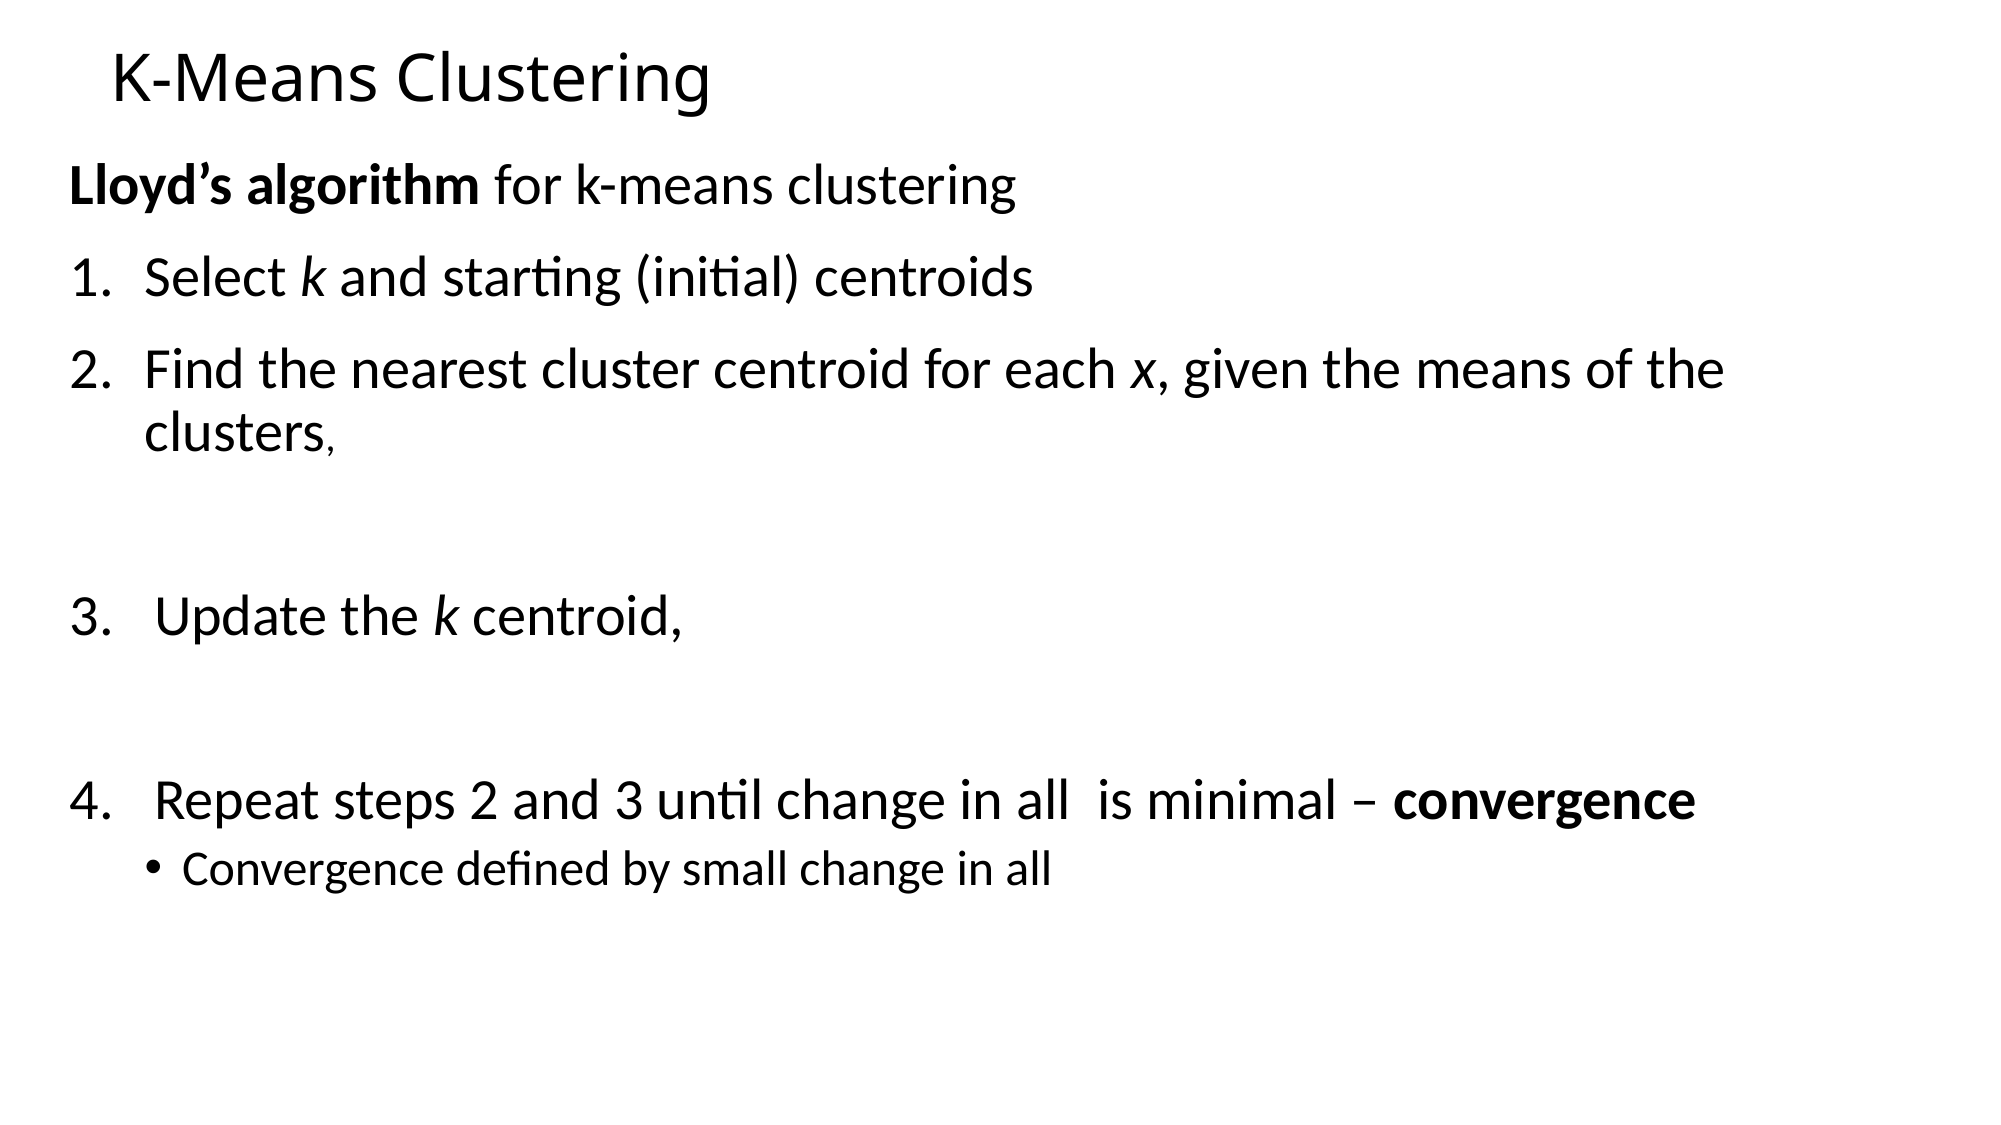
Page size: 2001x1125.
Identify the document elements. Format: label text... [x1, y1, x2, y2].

title K-Means Clustering [95, 36, 1821, 124]
